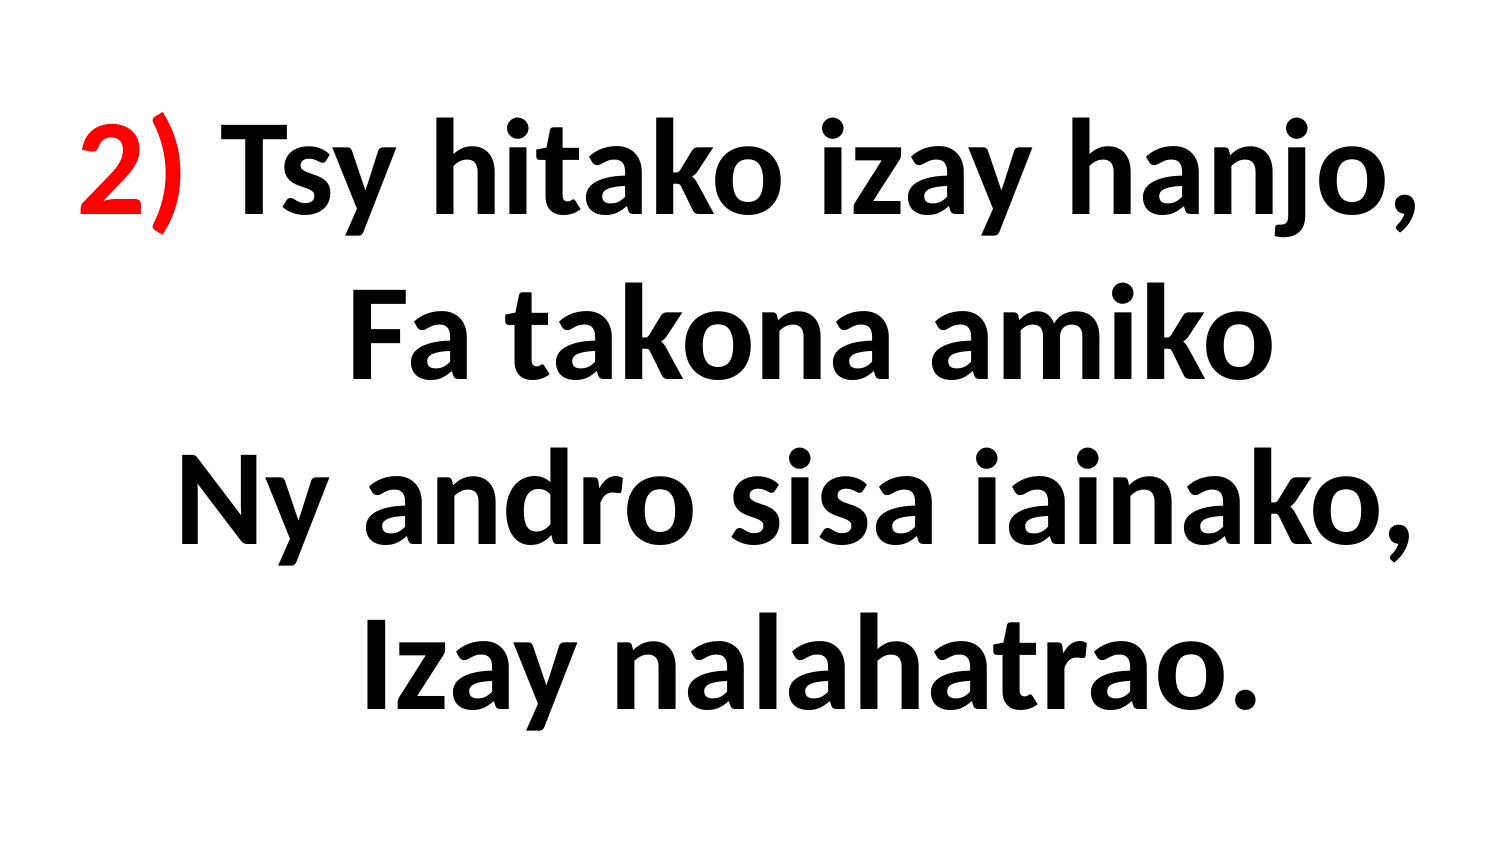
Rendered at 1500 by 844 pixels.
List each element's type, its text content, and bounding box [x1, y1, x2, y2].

title 2) Tsy hitako izay hanjo, Fa takona amiko Ny andro sisa iainako, Izay nalahatrao. [0, 321, 1500, 493]
